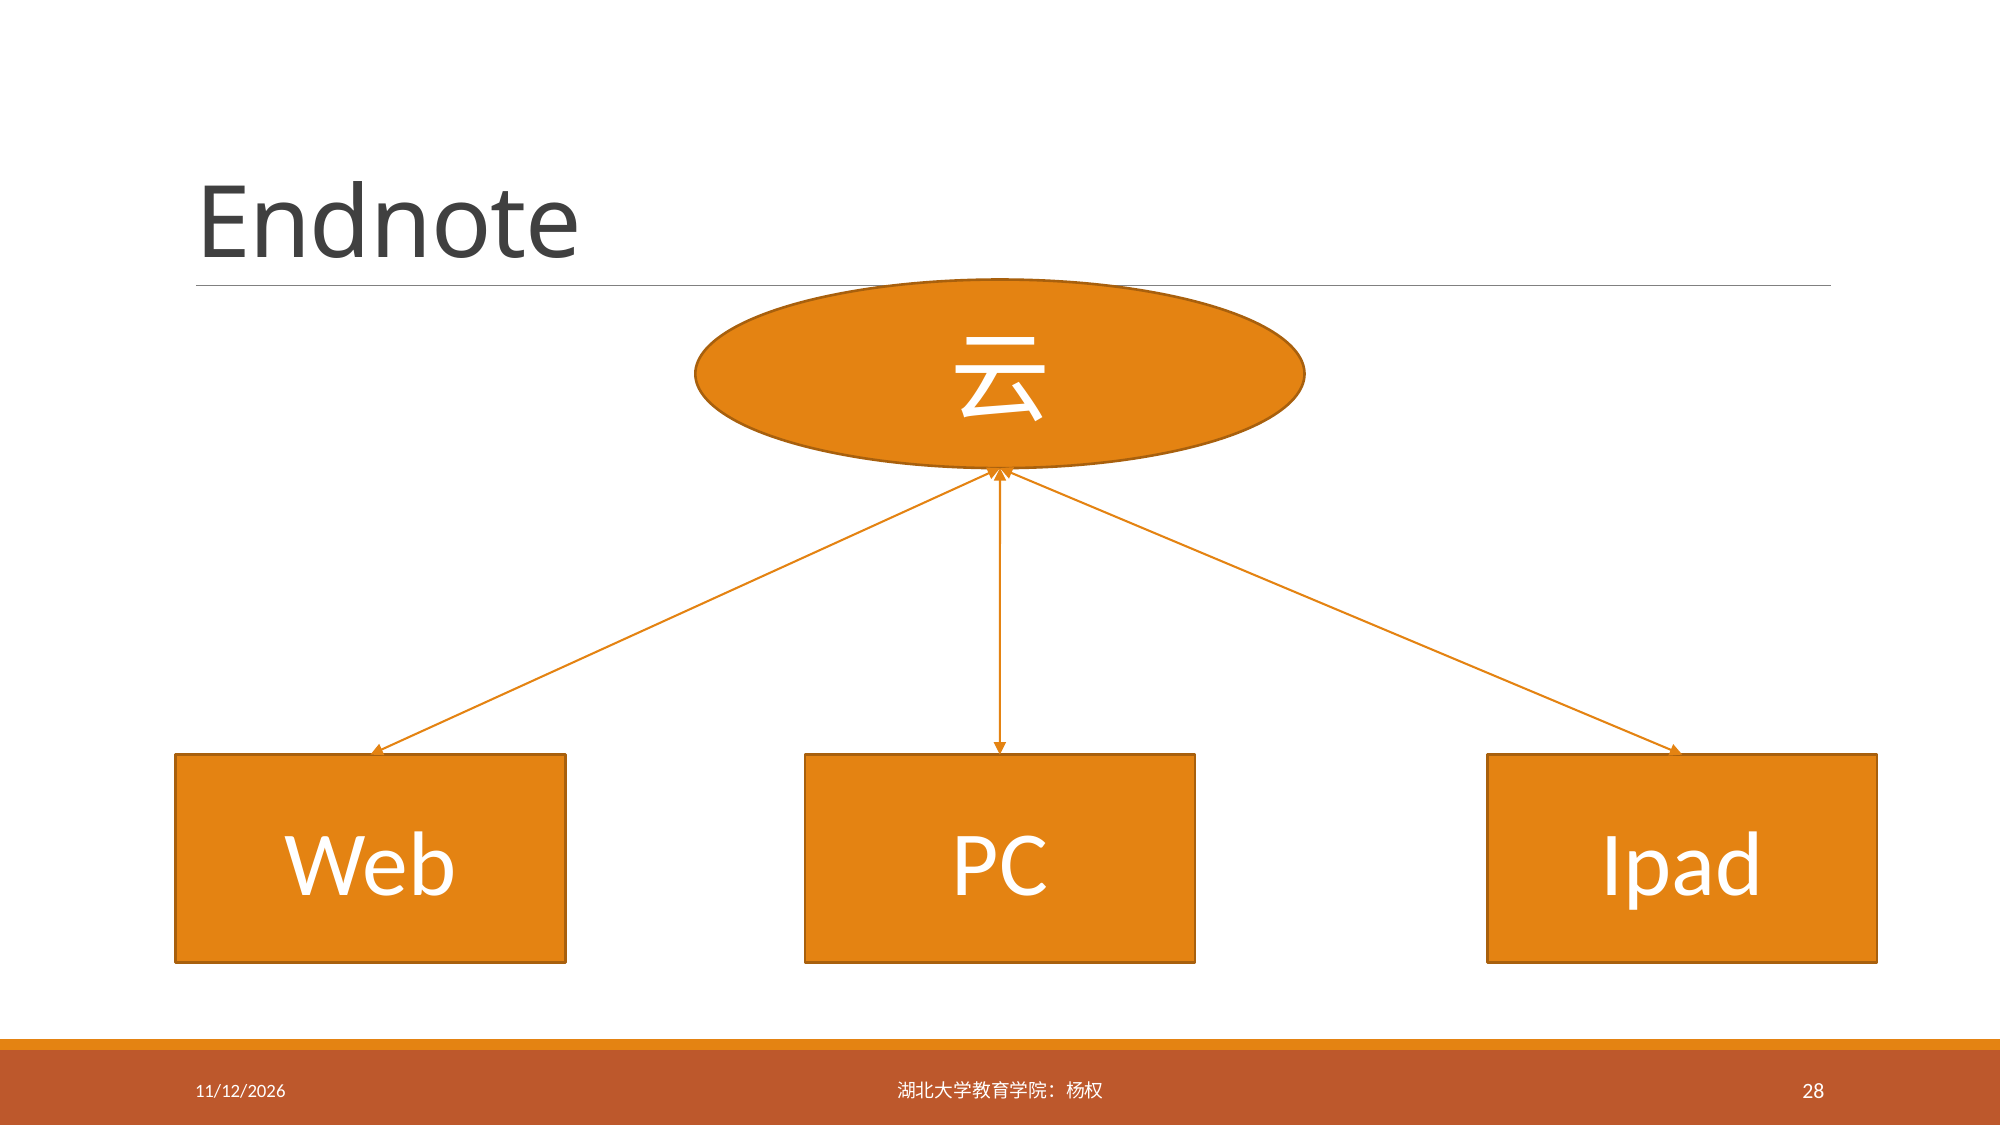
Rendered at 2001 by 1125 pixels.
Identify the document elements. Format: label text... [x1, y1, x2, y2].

text_box Ipad [1486, 753, 1878, 964]
slide_number 28 [1624, 1059, 1840, 1120]
text_box 云 [694, 278, 1306, 464]
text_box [999, 467, 1683, 756]
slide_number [180, 1059, 586, 1120]
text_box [369, 467, 997, 756]
title Endnote [180, 47, 1830, 285]
text_box PC [804, 765, 1196, 964]
text_box Web [174, 753, 567, 964]
footer 湖北大学教育学院：杨权 [604, 1059, 1396, 1120]
